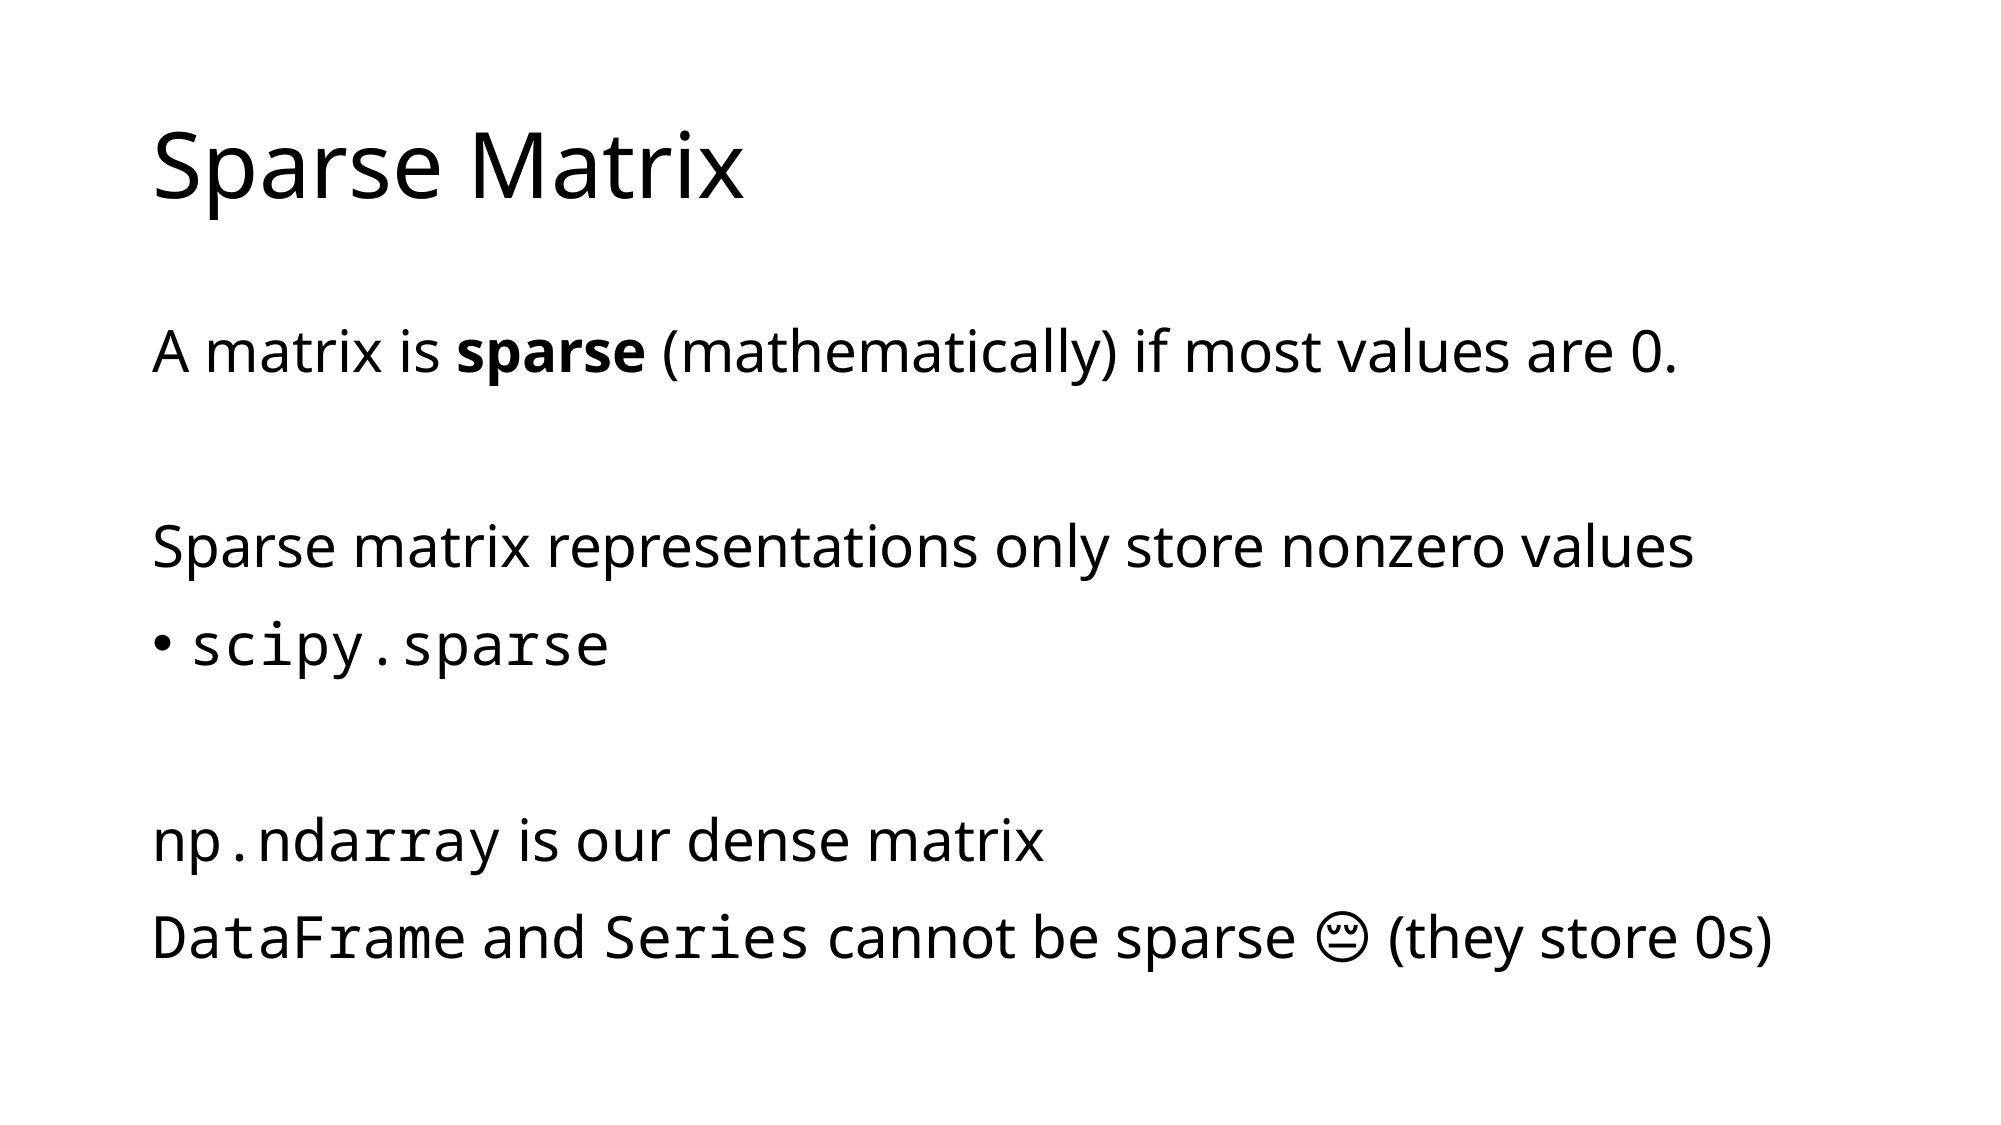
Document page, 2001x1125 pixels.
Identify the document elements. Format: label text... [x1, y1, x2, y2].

title Sparse Matrix [137, 59, 1863, 278]
list A matrix is sparse (mathematically) if most values are 0. Sparse matrix representations only store nonzero values scipy.sparse np.ndarray is our dense matrix DataFrame and Series cannot be sparse 😔 (they store 0s) [137, 299, 1863, 1014]
